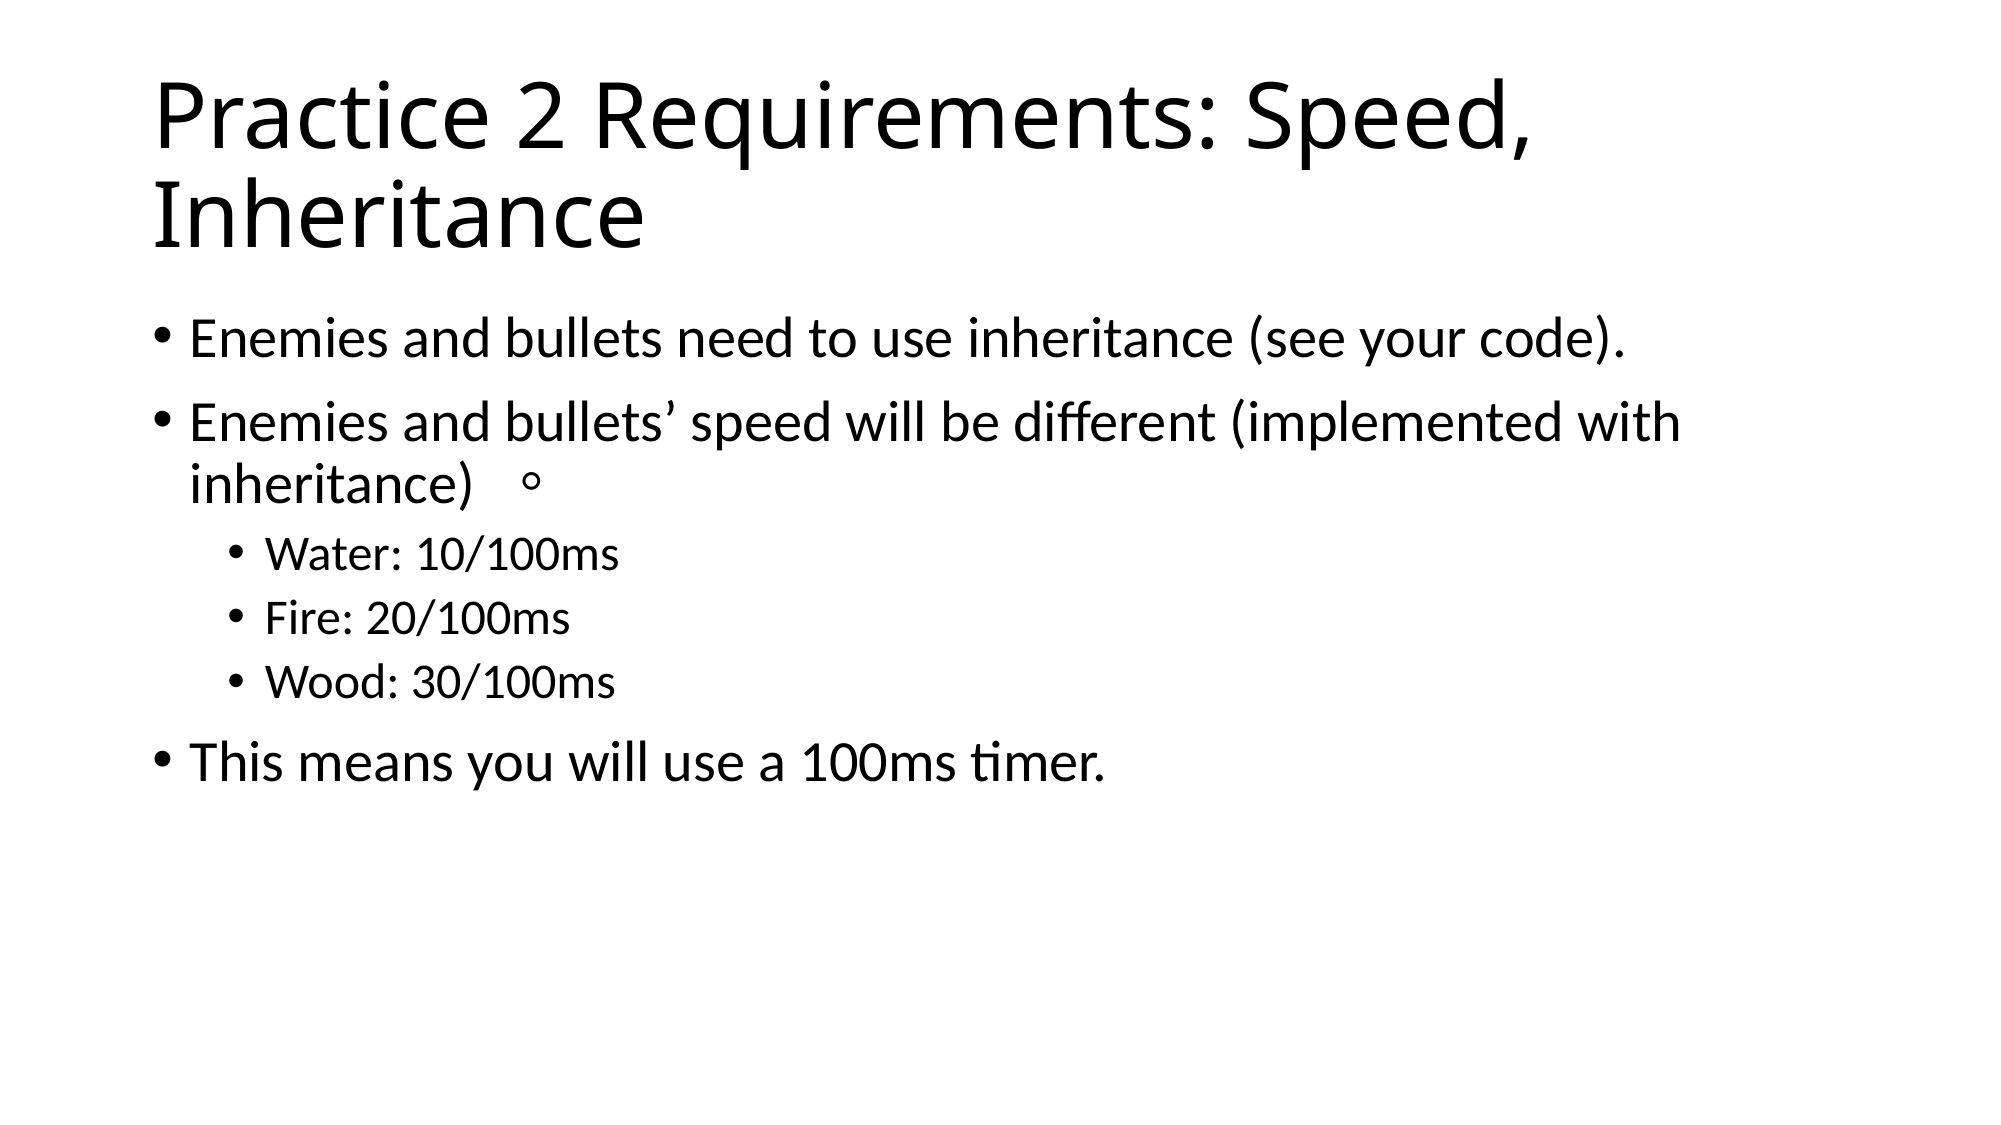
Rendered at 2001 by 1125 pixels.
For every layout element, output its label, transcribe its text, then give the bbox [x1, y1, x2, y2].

list Enemies and bullets need to use inheritance (see your code). Enemies and bullets’ speed will be different (implemented with inheritance) 。 Water: 10/100ms Fire: 20/100ms Wood: 30/100ms This means you will use a 100ms timer. [137, 299, 1863, 1014]
title Practice 2 Requirements: Speed, Inheritance [137, 59, 1863, 278]
